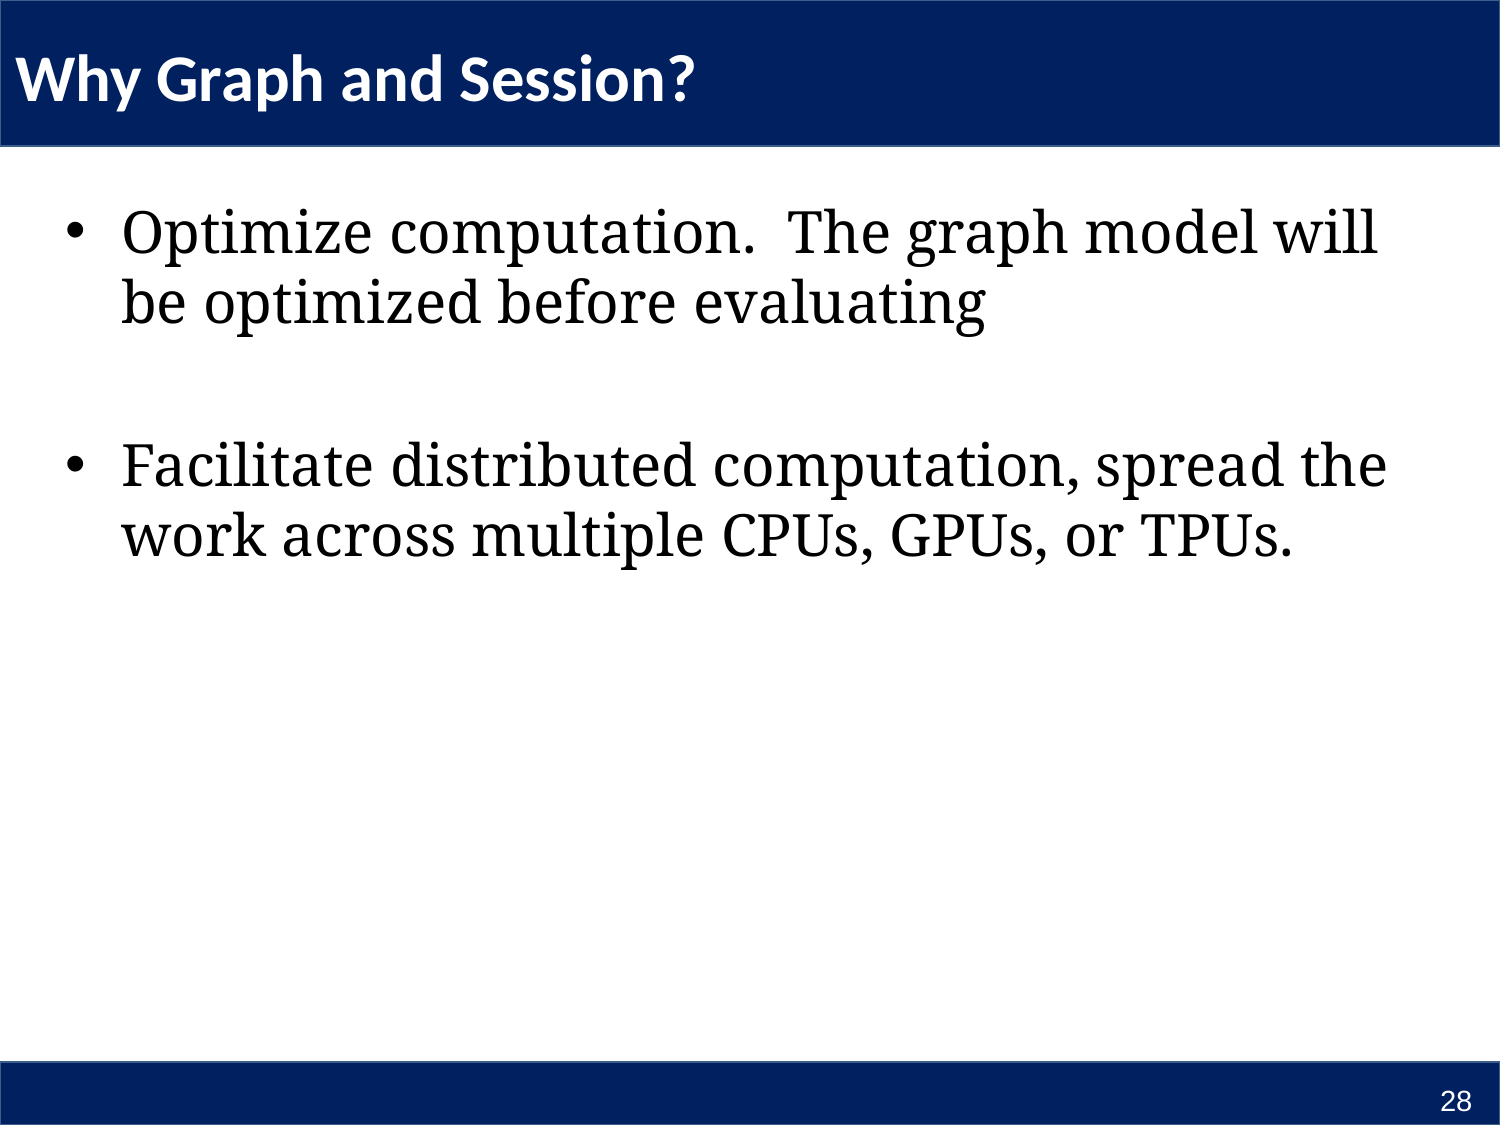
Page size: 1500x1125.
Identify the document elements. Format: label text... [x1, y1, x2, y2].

slide_number 28 [1137, 1074, 1488, 1125]
list Optimize computation. The graph model will be optimized before evaluating Facilitate distributed computation, spread the work across multiple CPUs, GPUs, or TPUs. [50, 187, 1450, 1005]
title Why Graph and Session? [0, 0, 988, 150]
